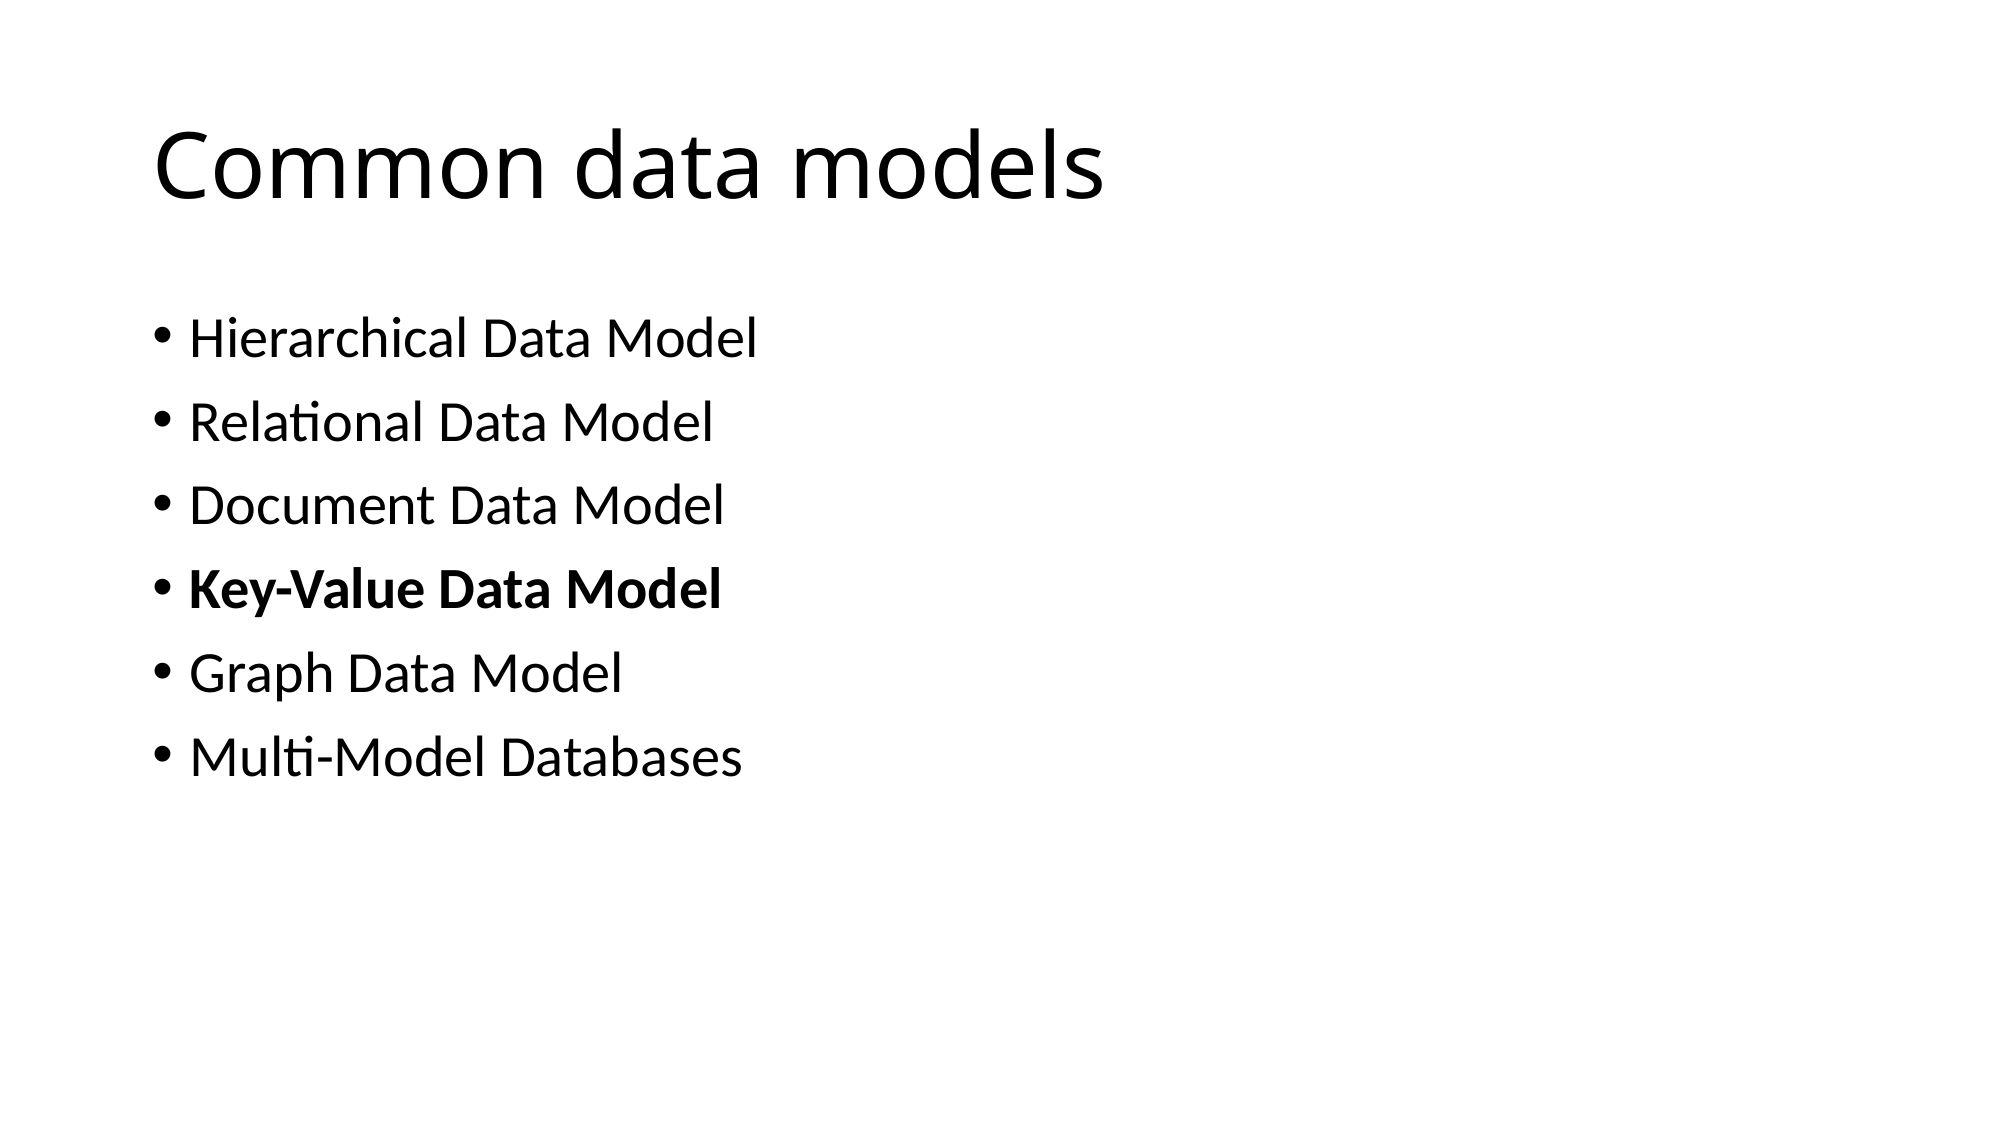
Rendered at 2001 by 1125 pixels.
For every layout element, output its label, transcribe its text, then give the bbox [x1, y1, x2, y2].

title Common data models [137, 59, 1863, 278]
list Hierarchical Data Model Relational Data Model Document Data Model Key-Value Data Model Graph Data Model Multi-Model Databases [137, 299, 1863, 1014]
